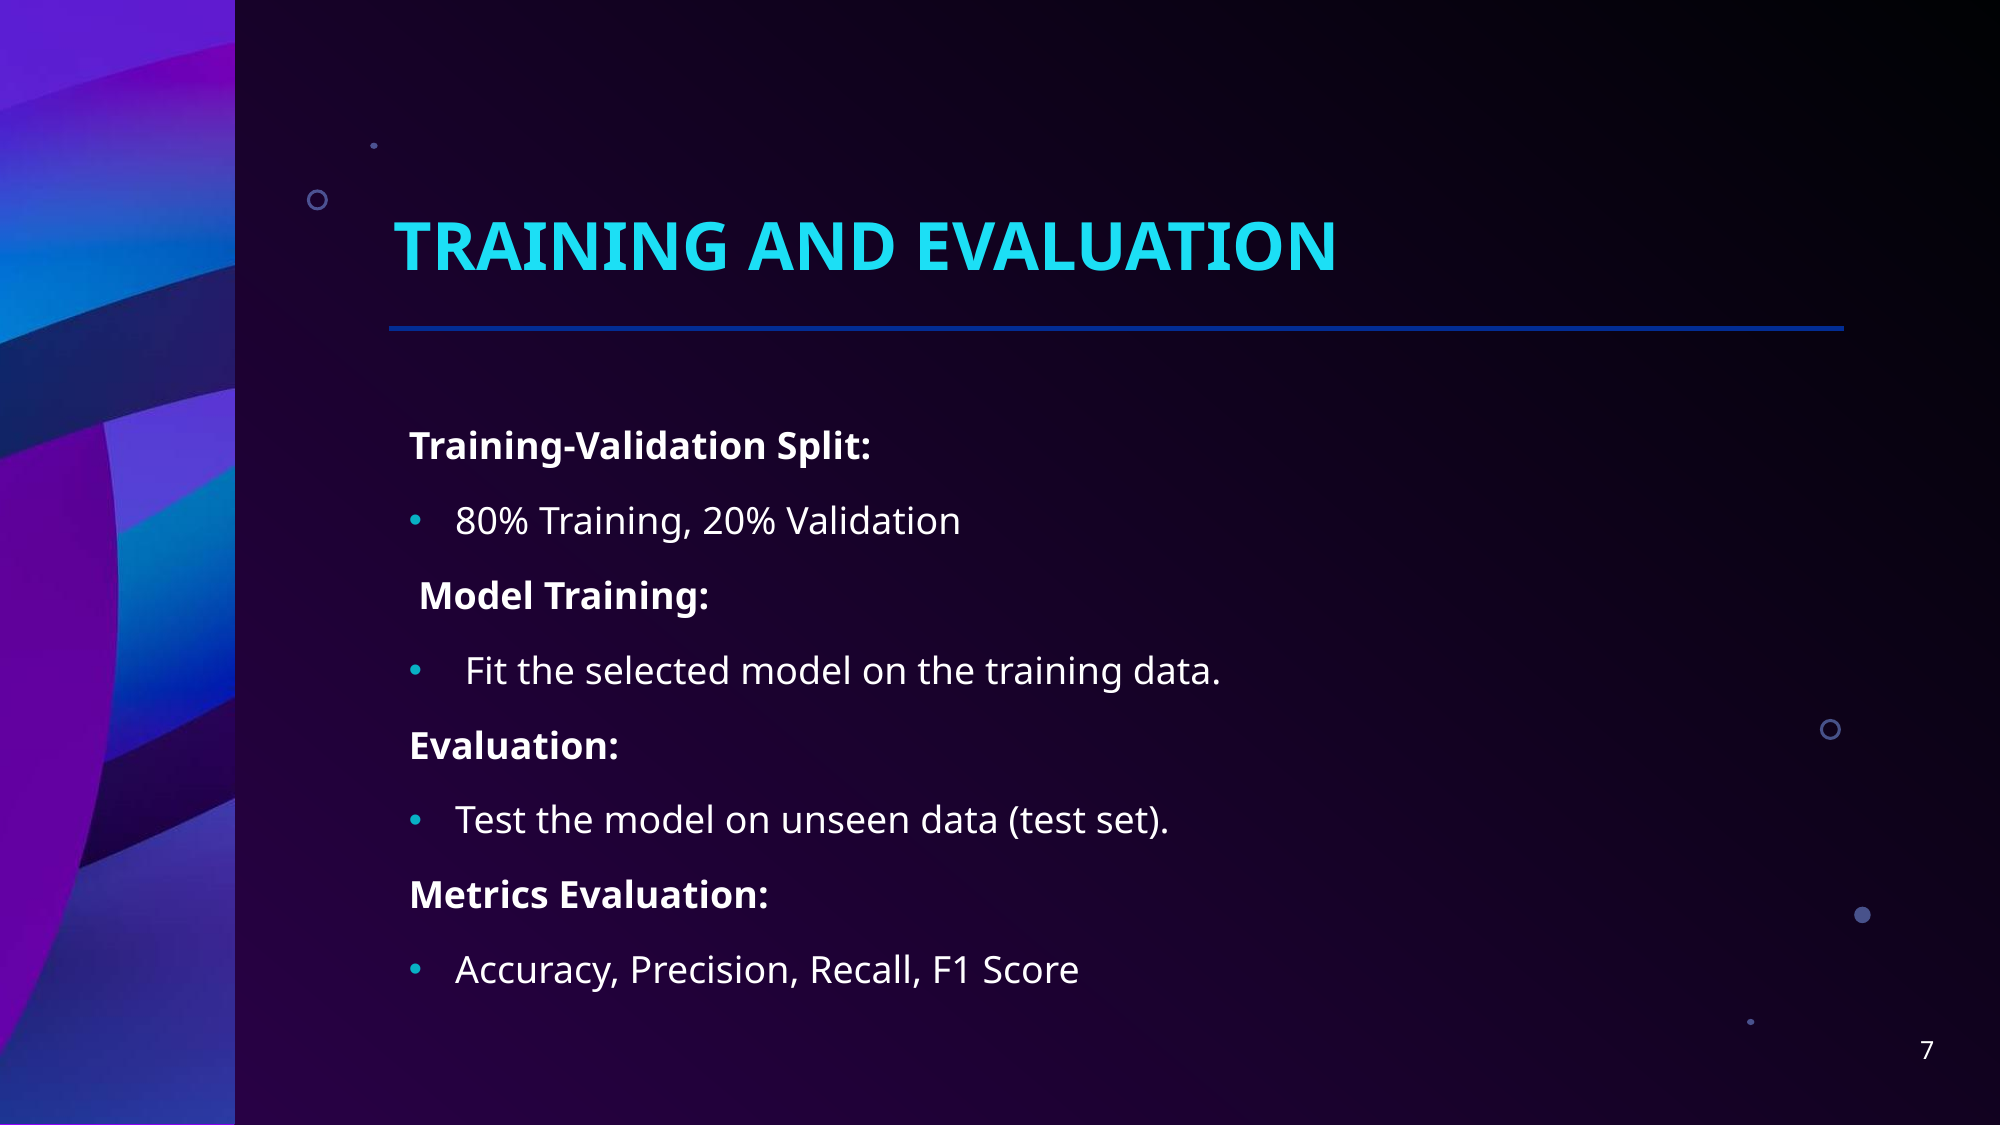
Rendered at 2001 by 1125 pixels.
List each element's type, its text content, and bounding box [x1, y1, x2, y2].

picture [0, 0, 235, 1124]
title Training and Evaluation [393, 26, 1845, 292]
slide_number 7 [1499, 1021, 1950, 1082]
list Training-Validation Split: 80% Training, 20% Validation Model Training: Fit the selected model on the training data. Evaluation: Test the model on unseen data (test set). Metrics Evaluation: Accuracy, Precision, Recall, F1 Score [393, 405, 1841, 985]
